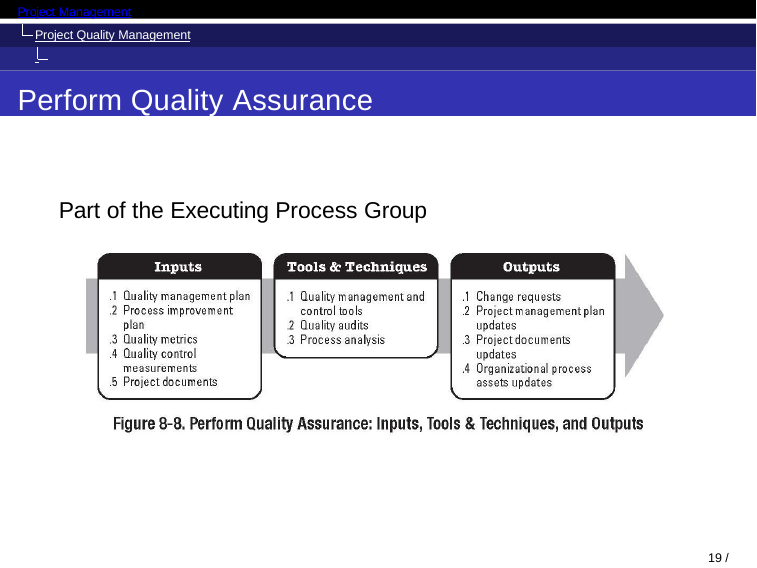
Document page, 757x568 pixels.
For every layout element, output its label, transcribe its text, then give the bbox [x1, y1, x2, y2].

text_box [83, 252, 664, 436]
text_box Project Management [0, 0, 756, 19]
text_box [195, 23, 756, 47]
text_box [0, 47, 756, 70]
slide_number 10 / 52 [701, 548, 746, 568]
text_box Perform Quality Assurance [0, 70, 756, 116]
text_box Project Quality Management Plan Quality [33, 16, 195, 66]
text_box Part of the Executing Process Group [56, 193, 430, 223]
text_box [0, 23, 33, 47]
